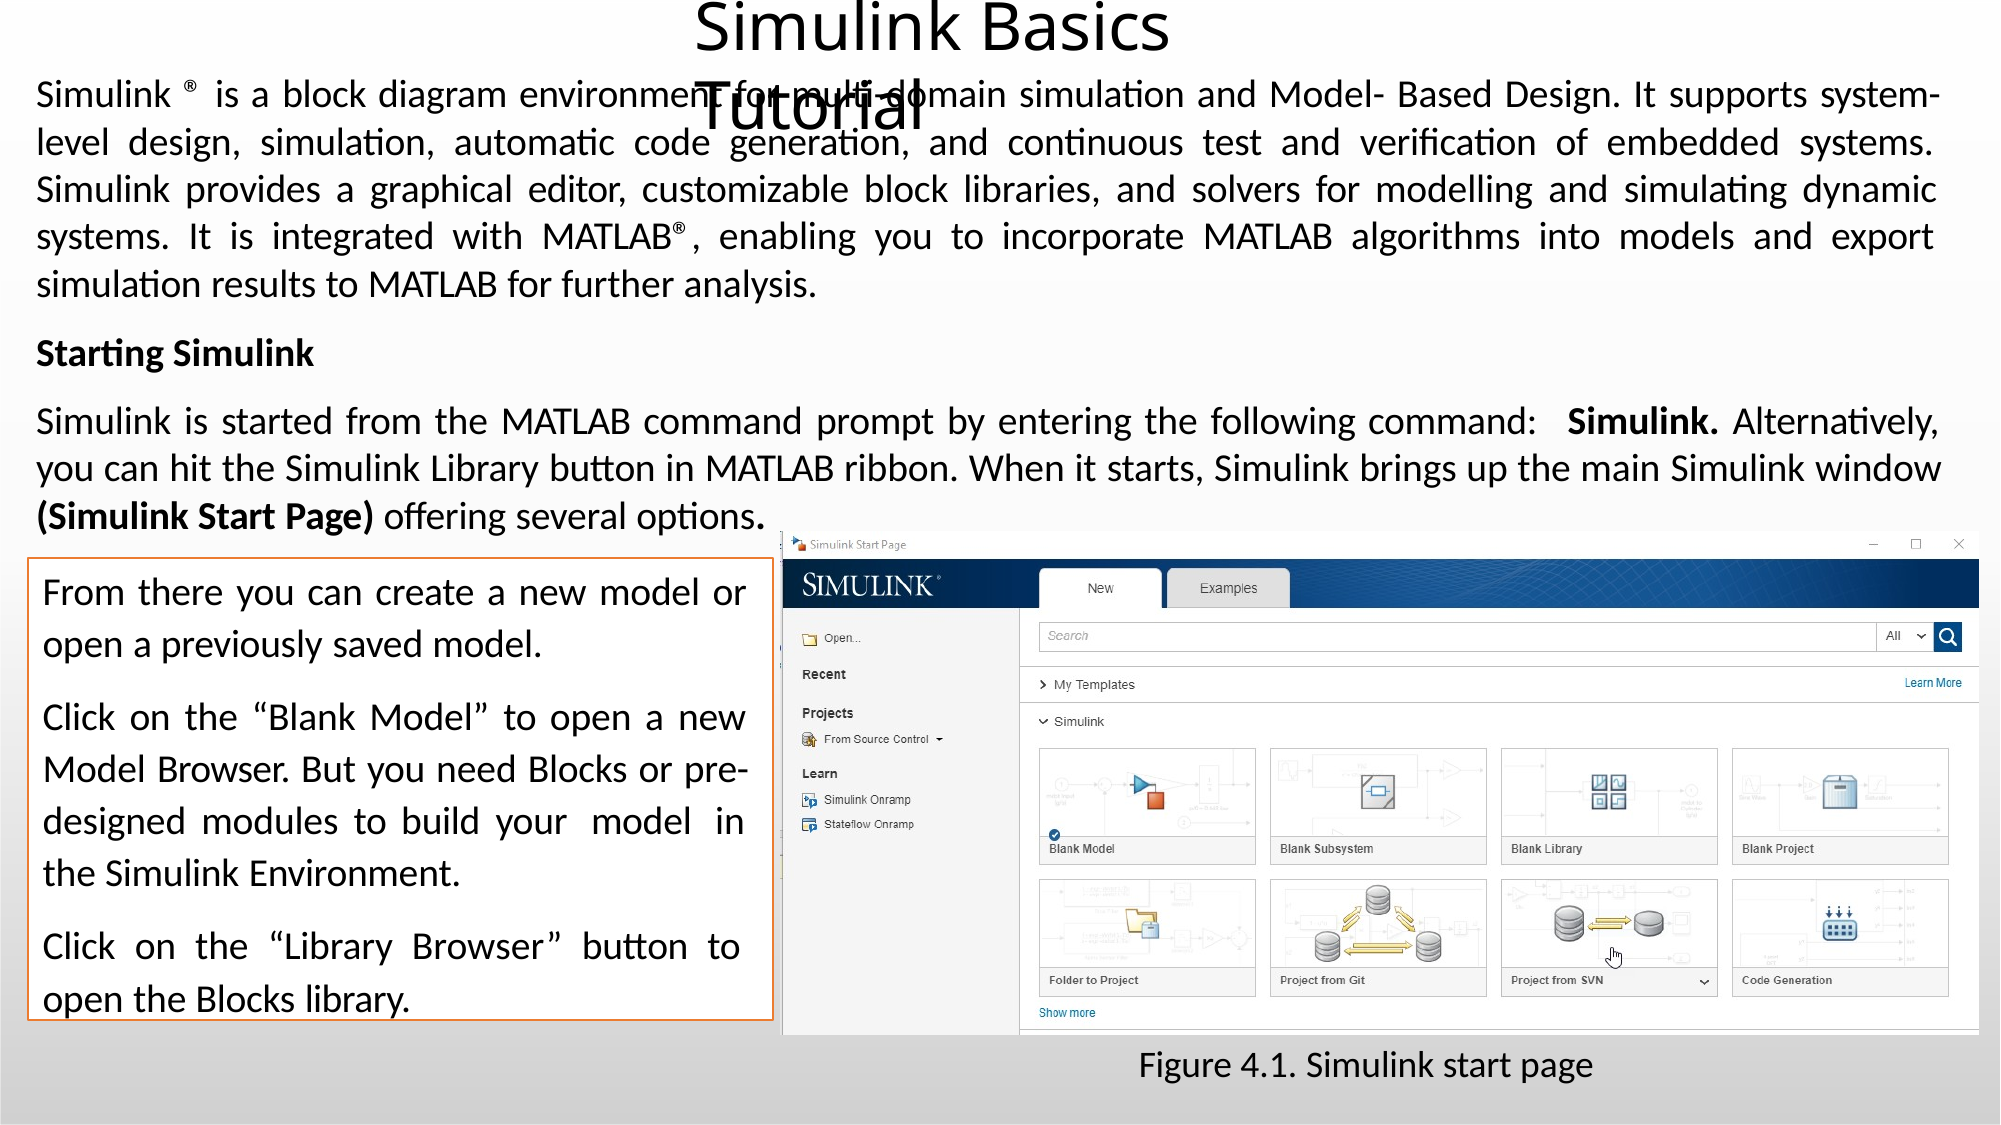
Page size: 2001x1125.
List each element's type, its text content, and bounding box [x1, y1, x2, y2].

text_box Figure 4.1. Simulink start page [1136, 1044, 1600, 1086]
text_box Simulink ® is a block diagram environment for multi-domain simulation and Model- Based Design. It supports system- level design, simulation, automatic code generation, and continuous test and verification of embedded systems. Simulink provides a graphical editor, customizable block libraries, and solvers for modelling and simulating dynamic systems. It is integrated with MATLAB®, enabling you to incorporate MATLAB algorithms into models and export simulation results to MATLAB for further analysis. Starting Simulink Simulink is started from the MATLAB command prompt by entering the following command: Simulink. Alternatively, you can hit the Simulink Library button in MATLAB ribbon. When it starts, Simulink brings up the main Simulink window (Simulink Start Page) offering several options. [33, 65, 1954, 538]
title Simulink Basics Tutorial [692, 0, 1308, 65]
text_box From there you can create a new model or open a previously saved model. Click on the “Blank Model” to open a new Model Browser. But you need Blocks or pre- designed modules to build your model in the Simulink Environment. Click on the “Library Browser” button to open the Blocks library. [27, 558, 774, 1020]
picture [0, 0, 2000, 1125]
